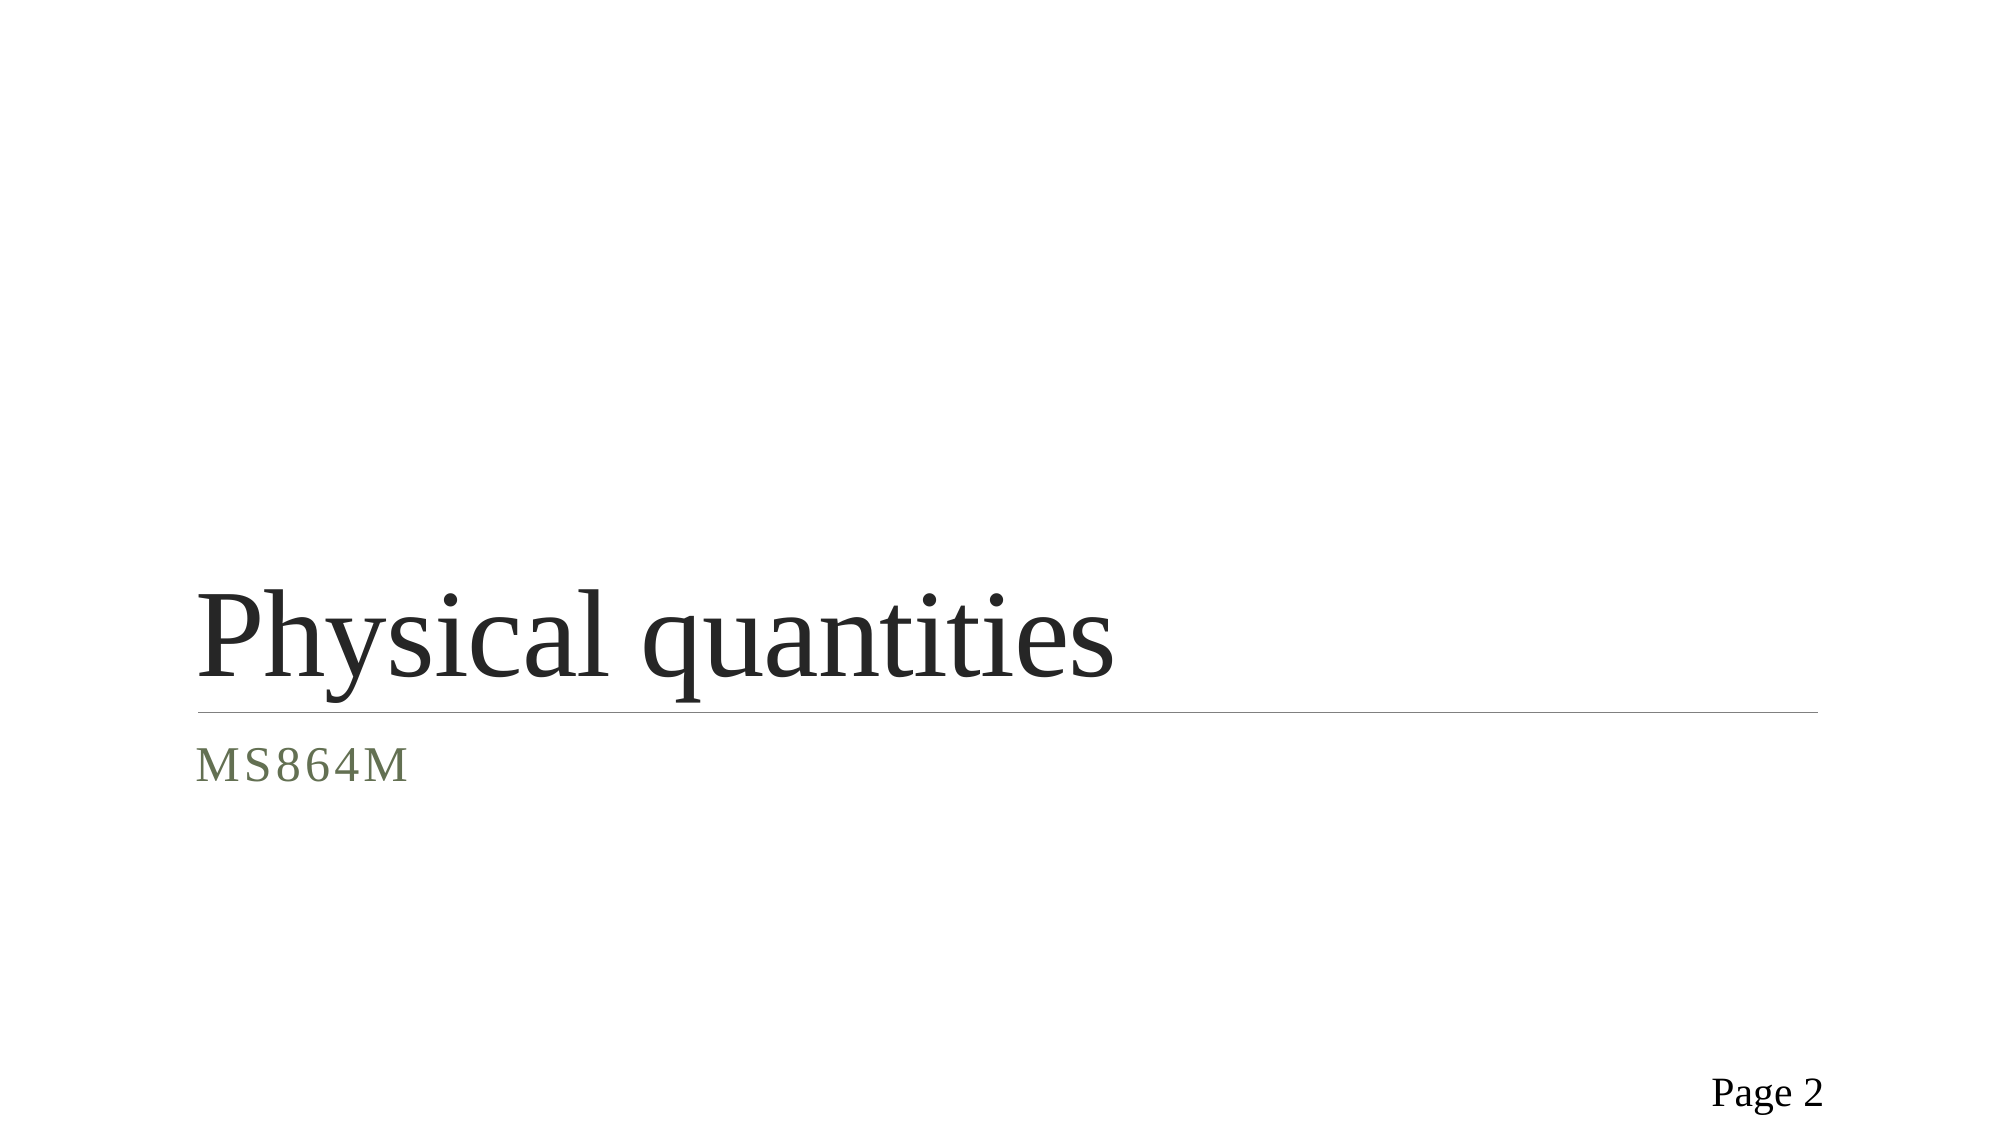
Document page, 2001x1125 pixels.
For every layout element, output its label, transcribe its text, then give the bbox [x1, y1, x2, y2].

slide_number Page 2 [1624, 1059, 1840, 1120]
subtitle MS864M [180, 730, 1831, 919]
title Physical quantities [180, 124, 1830, 710]
